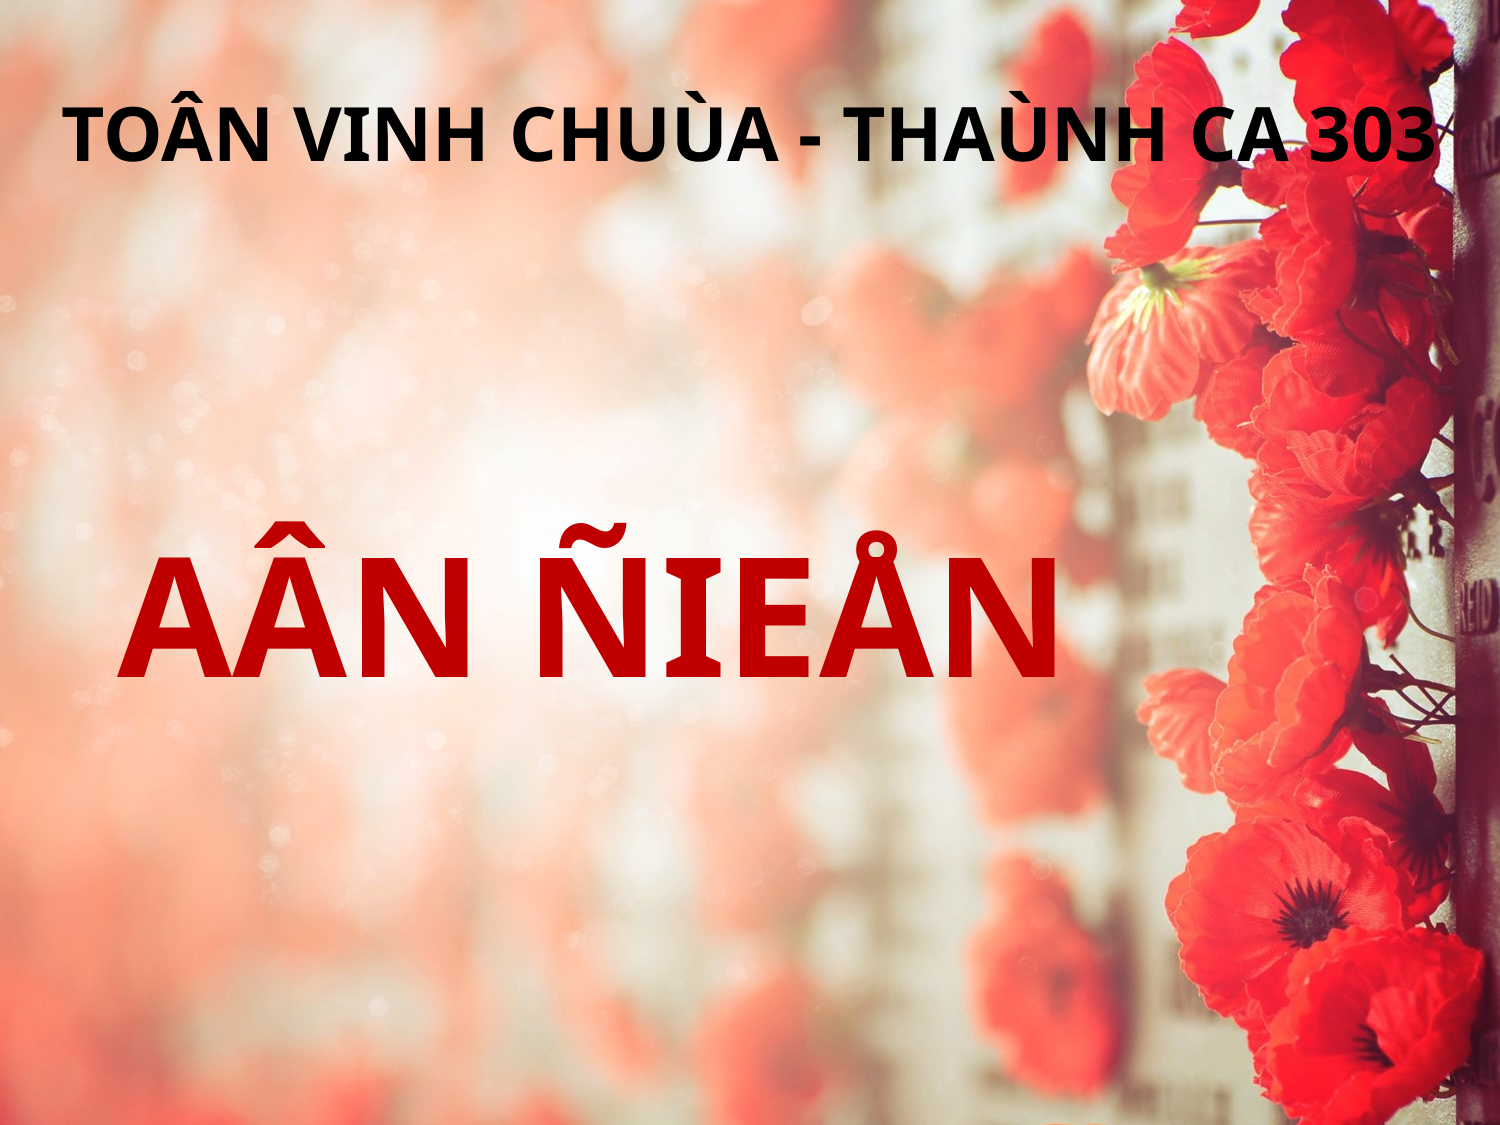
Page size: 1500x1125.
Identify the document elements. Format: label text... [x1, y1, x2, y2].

text_box TOÂN VINH CHUÙA - THAÙNH CA 303 [0, 78, 1500, 184]
text_box AÂN ÑIEÅN [0, 503, 1188, 719]
picture [0, 0, 1500, 78]
picture [0, 184, 1500, 1125]
